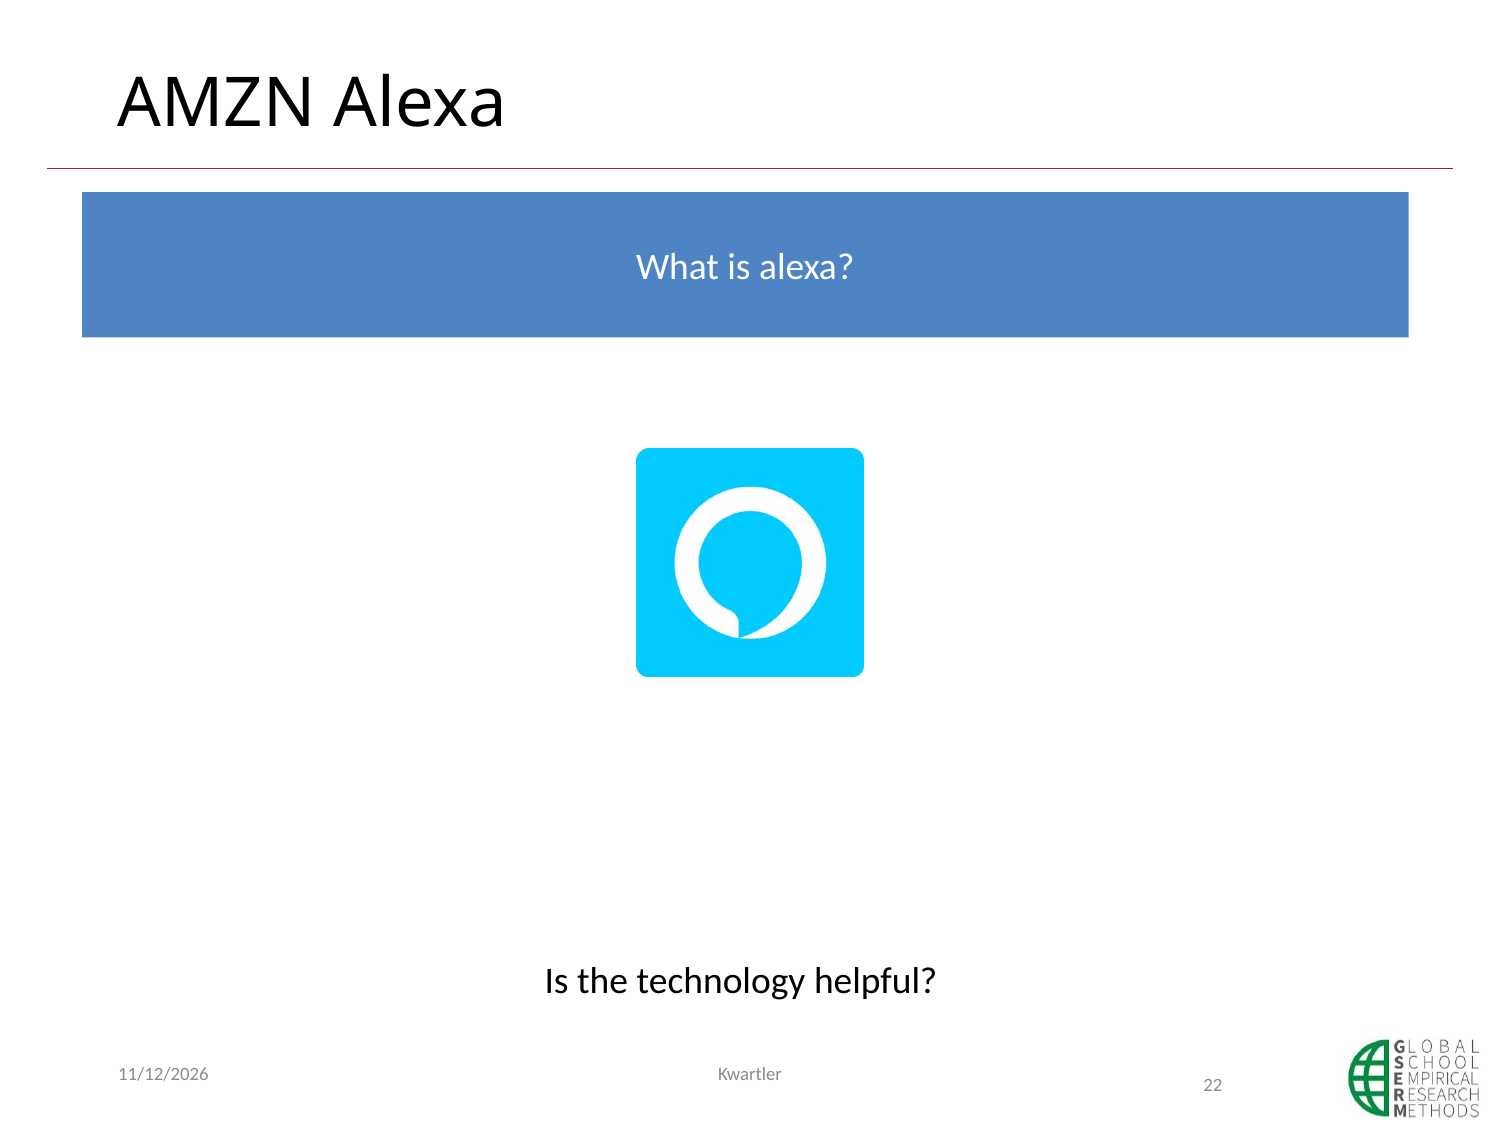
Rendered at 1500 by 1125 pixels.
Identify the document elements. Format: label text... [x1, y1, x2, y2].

text_box What is alexa? [81, 191, 1410, 338]
footer Kwartler [496, 1042, 1004, 1103]
text_box Is the technology helpful? [529, 948, 971, 1009]
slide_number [103, 1042, 441, 1103]
picture [636, 448, 645, 457]
picture [857, 670, 864, 677]
picture [1342, 1031, 1500, 1120]
picture [675, 487, 827, 640]
slide_number 22 [1188, 1042, 1330, 1103]
picture [856, 448, 864, 456]
title AMZN Alexa [103, 59, 1397, 157]
picture [636, 668, 643, 677]
